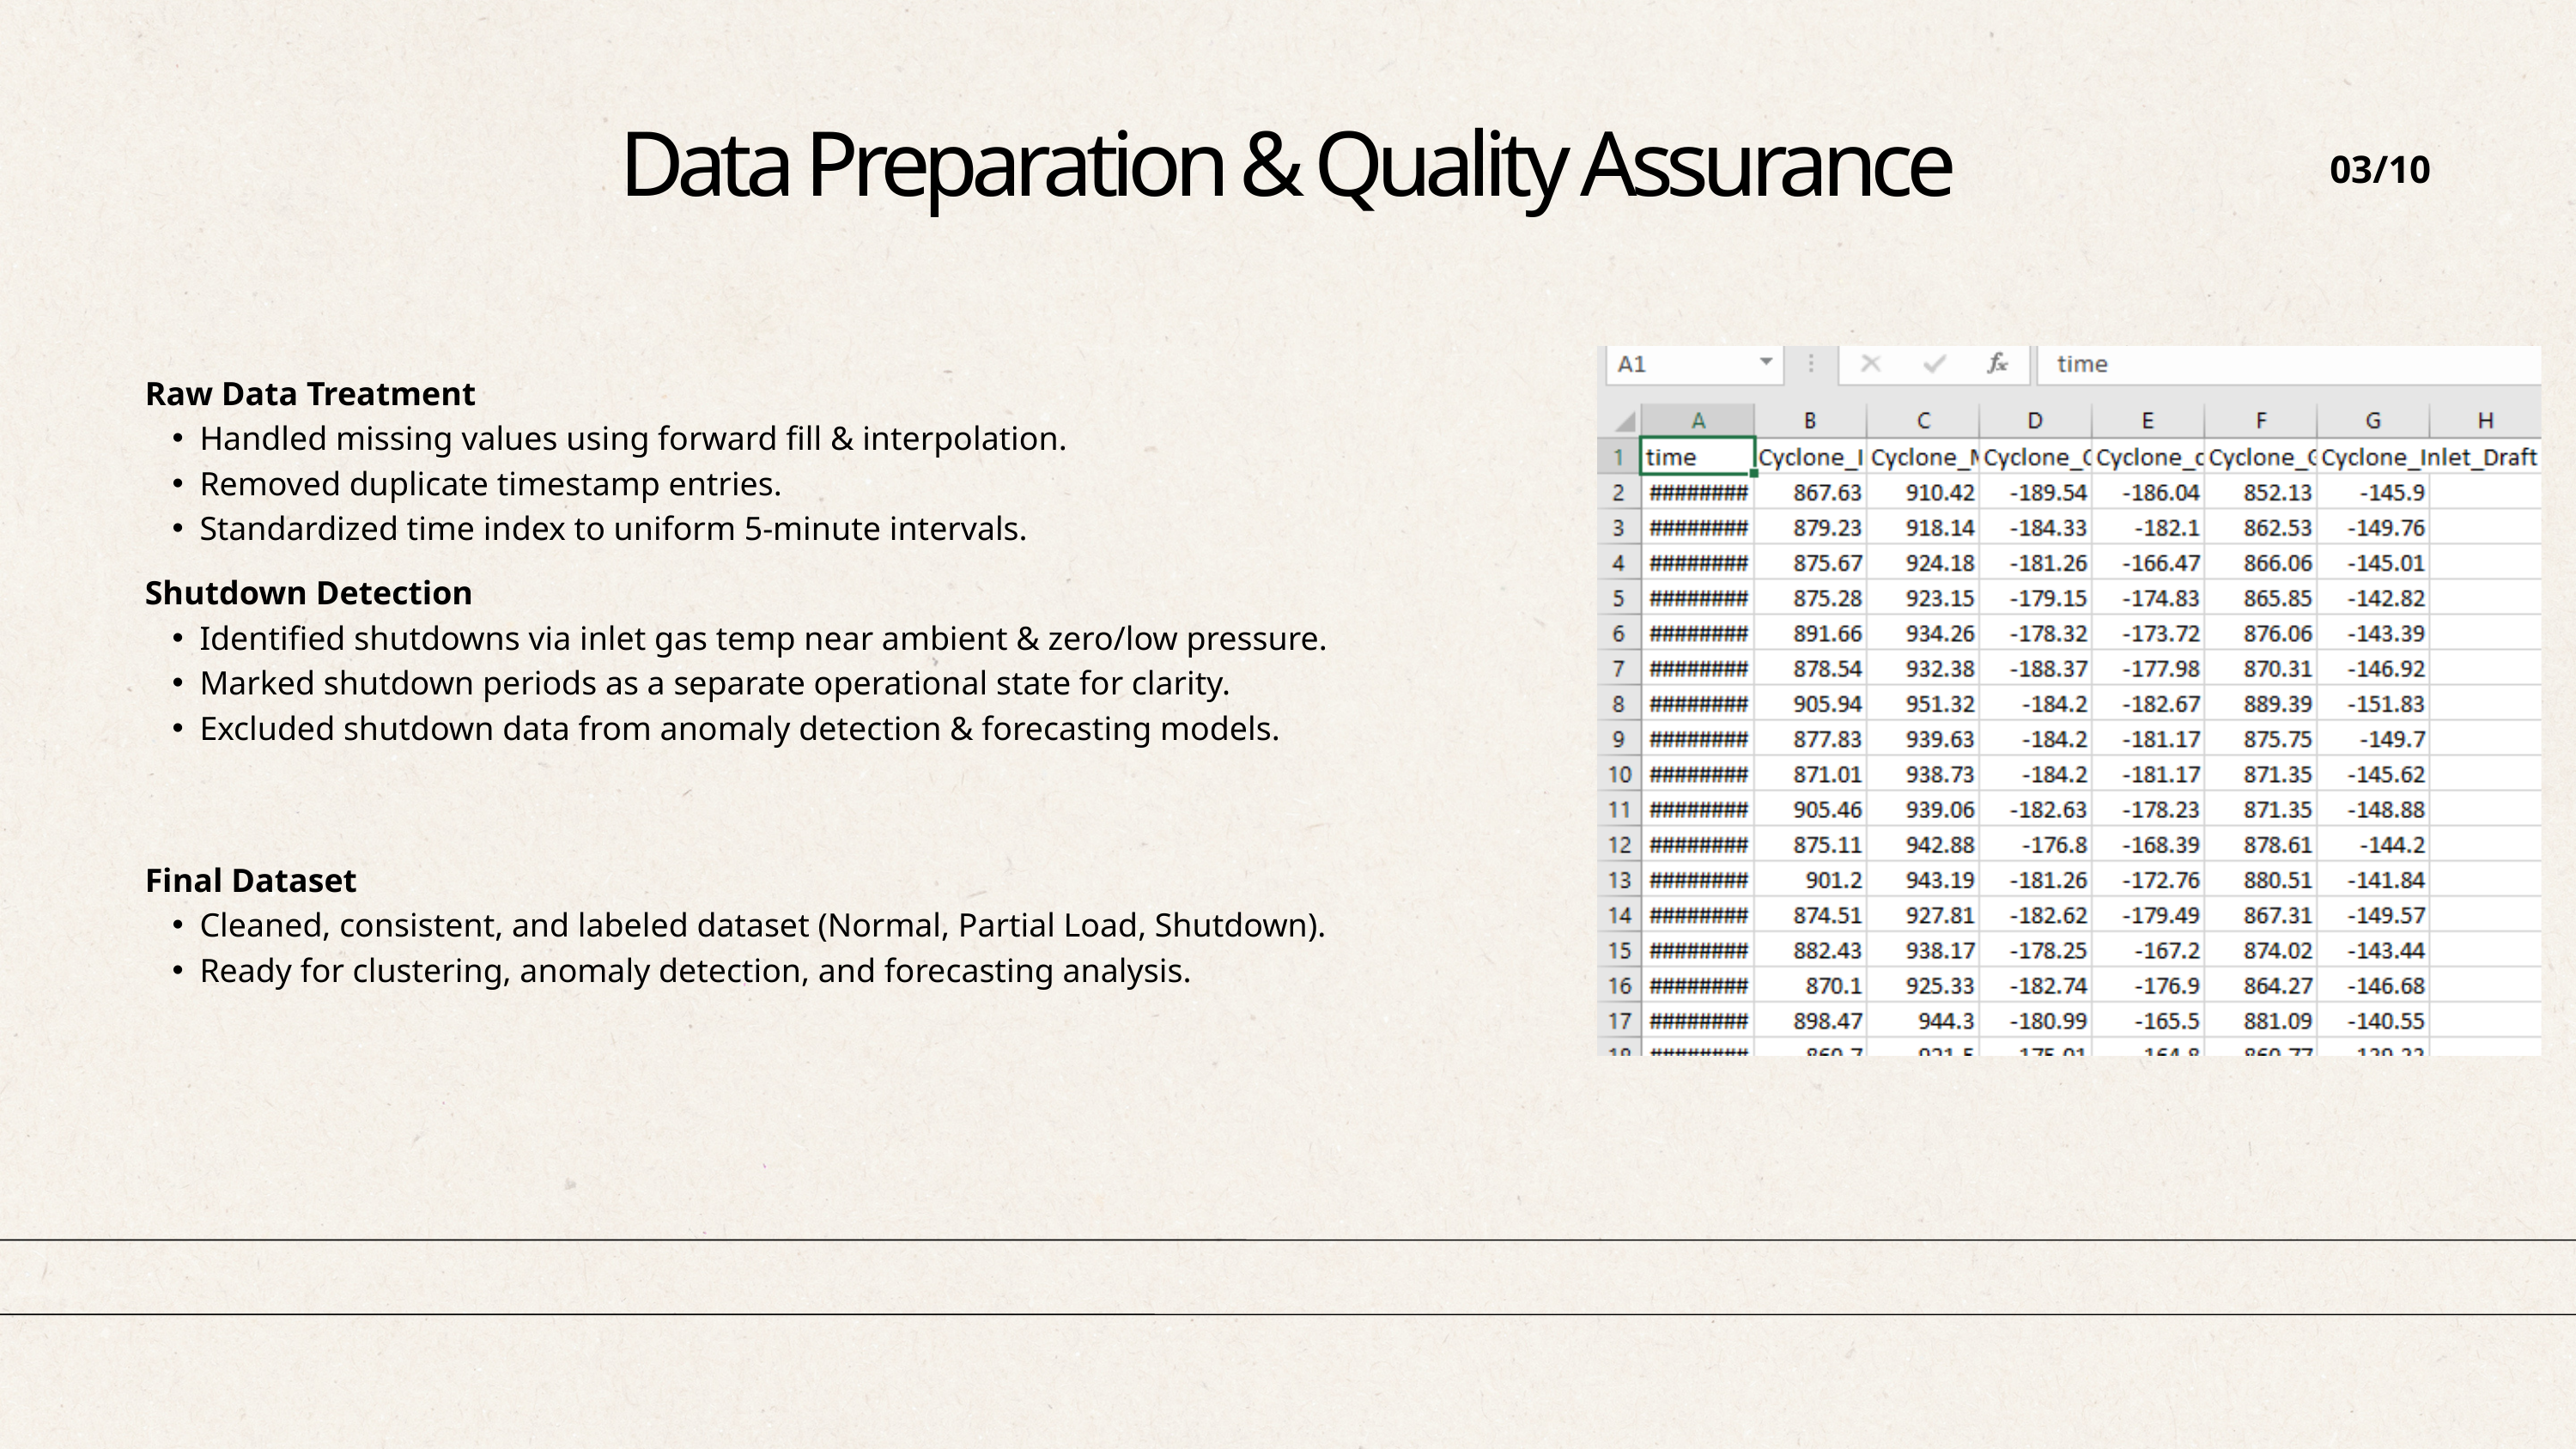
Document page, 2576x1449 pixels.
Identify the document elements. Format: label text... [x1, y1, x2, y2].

text_box Final Dataset Cleaned, consistent, and labeled dataset (Normal, Partial Load, Shutdown). Ready for clustering, anomaly detection, and forecasting analysis. [144, 853, 1345, 989]
text_box Raw Data Treatment Handled missing values using forward fill & interpolation. Removed duplicate timestamp entries. Standardized time index to uniform 5-minute intervals. [144, 367, 1345, 548]
text_box [1597, 346, 2542, 1056]
text_box Data Preparation & Quality Assurance [477, 124, 2099, 215]
text_box [0, 1240, 2576, 1314]
text_box [0, 1315, 2576, 1449]
text_box Shutdown Detection Identified shutdowns via inlet gas temp near ambient & zero/low pressure. Marked shutdown periods as a separate operational state for clarity. Excluded shutdown data from anomaly detection & forecasting models. [144, 566, 1345, 747]
text_box [0, 0, 2576, 1240]
text_box 03/10 [1822, 137, 2432, 191]
